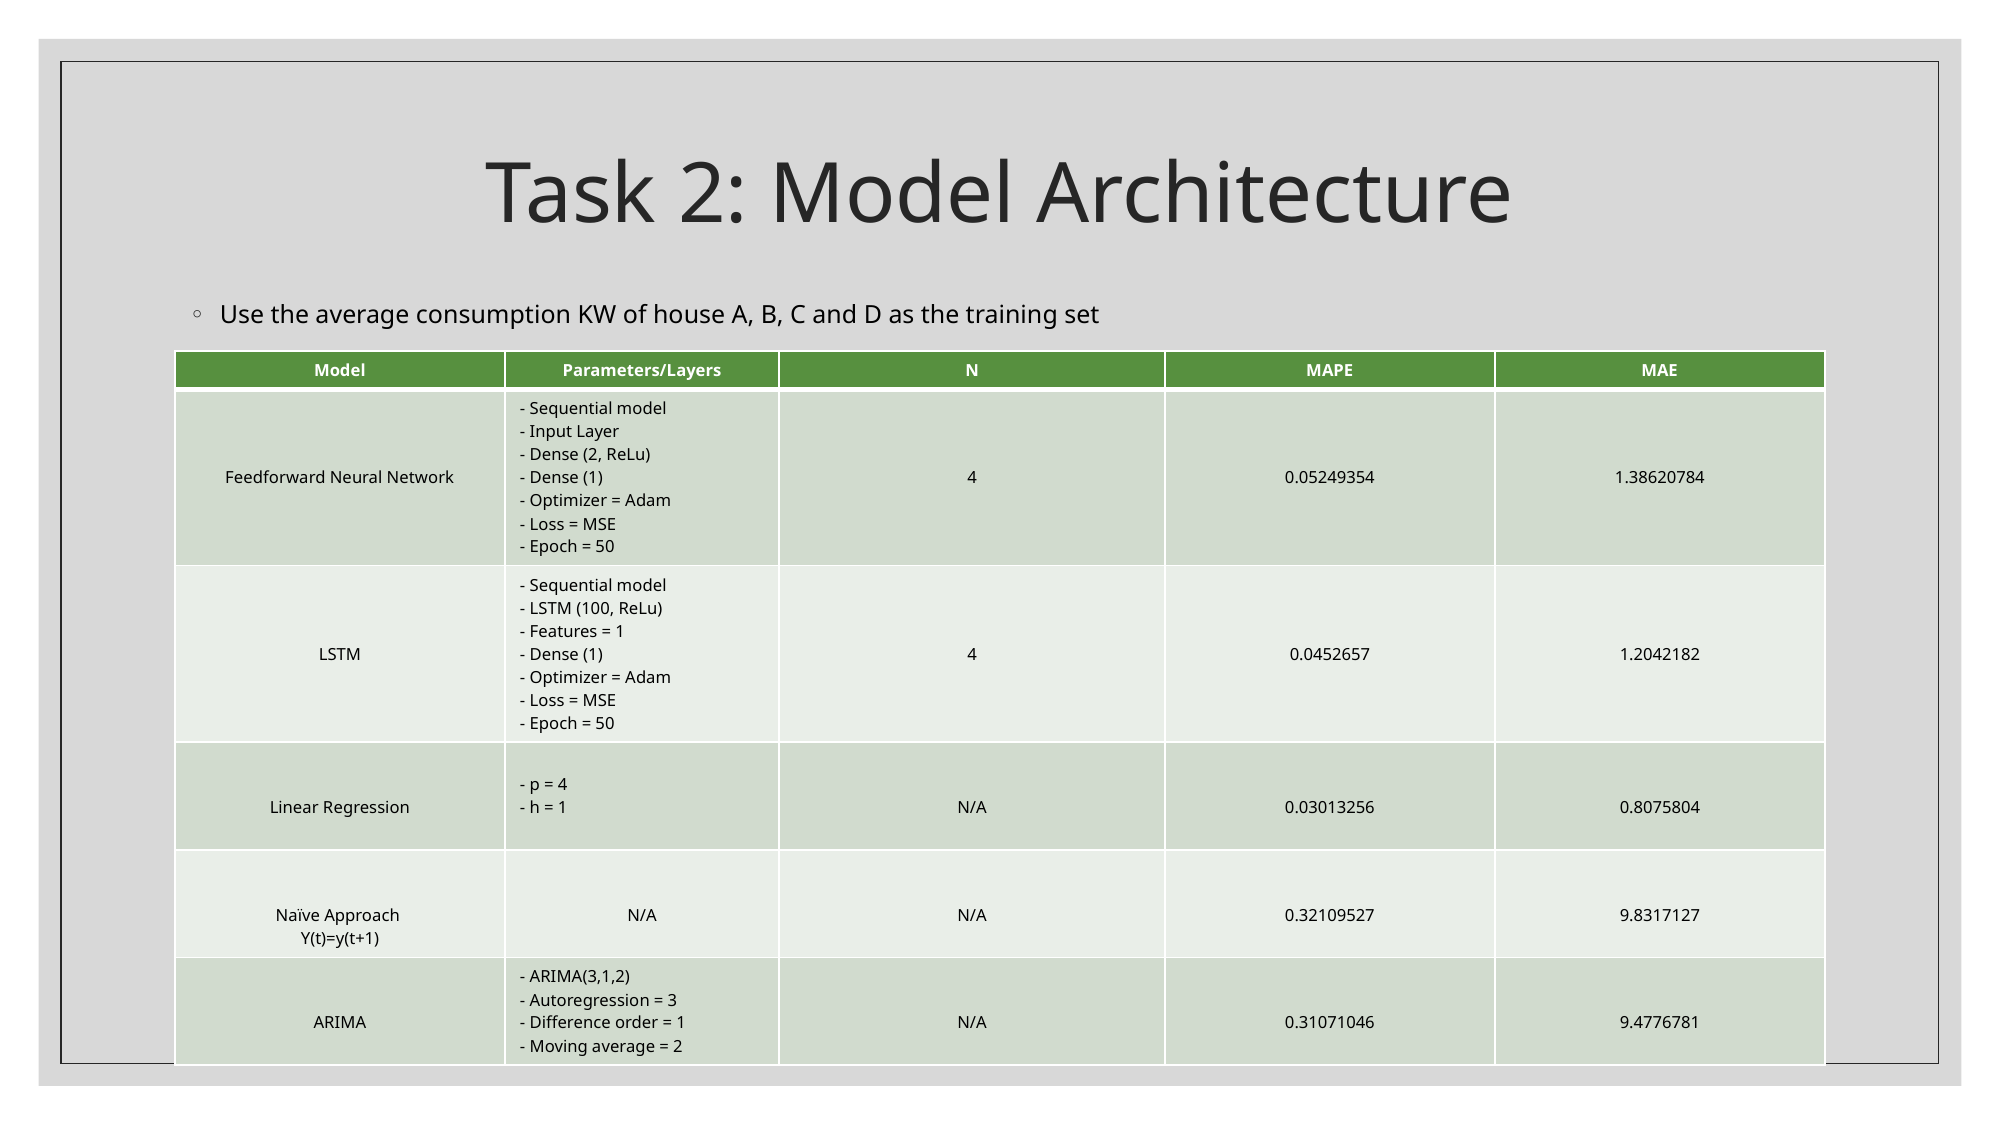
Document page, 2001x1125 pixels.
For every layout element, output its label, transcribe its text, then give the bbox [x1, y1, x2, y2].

text_box Use the average consumption KW of house A, B, C and D as the training set [174, 285, 1825, 343]
table_cell - ARIMA(3,1,2) - Autoregression = 3 - Difference order = 1 - Moving average = 2 [506, 958, 778, 1064]
table_cell N/A [780, 958, 1164, 1064]
table_cell 1.38620784 [1496, 392, 1824, 565]
table_header MAPE [1166, 352, 1494, 387]
table_cell Linear Regression [176, 743, 504, 849]
table_cell 4 [780, 566, 1164, 741]
table_cell Feedforward Neural Network [176, 392, 504, 565]
table_cell Naïve Approach Y(t)=y(t+1) [176, 851, 504, 957]
table_cell - p = 4 - h = 1 [506, 743, 778, 849]
table_cell LSTM [176, 566, 504, 741]
table_cell N/A [780, 743, 1164, 849]
table_cell 0.31071046 [1166, 958, 1494, 1064]
table_cell 0.8075804 [1496, 743, 1824, 849]
table_cell 4 [780, 392, 1164, 565]
table_cell N/A [780, 851, 1164, 957]
table_cell 9.4776781 [1496, 958, 1824, 1064]
table_header MAE [1496, 352, 1824, 387]
table_header Model [176, 352, 504, 387]
table_cell 0.32109527 [1166, 851, 1494, 957]
table_cell 9.8317127 [1496, 851, 1824, 957]
table_cell - Sequential model - Input Layer - Dense (2, ReLu) - Dense (1) - Optimizer = Adam - Loss = MSE - Epoch = 50 [506, 392, 778, 565]
table_cell 0.05249354 [1166, 392, 1494, 565]
title Task 2: Model Architecture [174, 105, 1825, 285]
table_cell 1.2042182 [1496, 566, 1824, 741]
table_header Parameters/Layers [506, 352, 778, 387]
table_cell - Sequential model - LSTM (100, ReLu) - Features = 1 - Dense (1) - Optimizer = Adam - Loss = MSE - Epoch = 50 [506, 566, 778, 741]
table_cell ARIMA [176, 958, 504, 1064]
table_header N [780, 352, 1164, 387]
table_cell 0.0452657 [1166, 566, 1494, 741]
table_cell 0.03013256 [1166, 743, 1494, 849]
table_cell N/A [506, 851, 778, 957]
